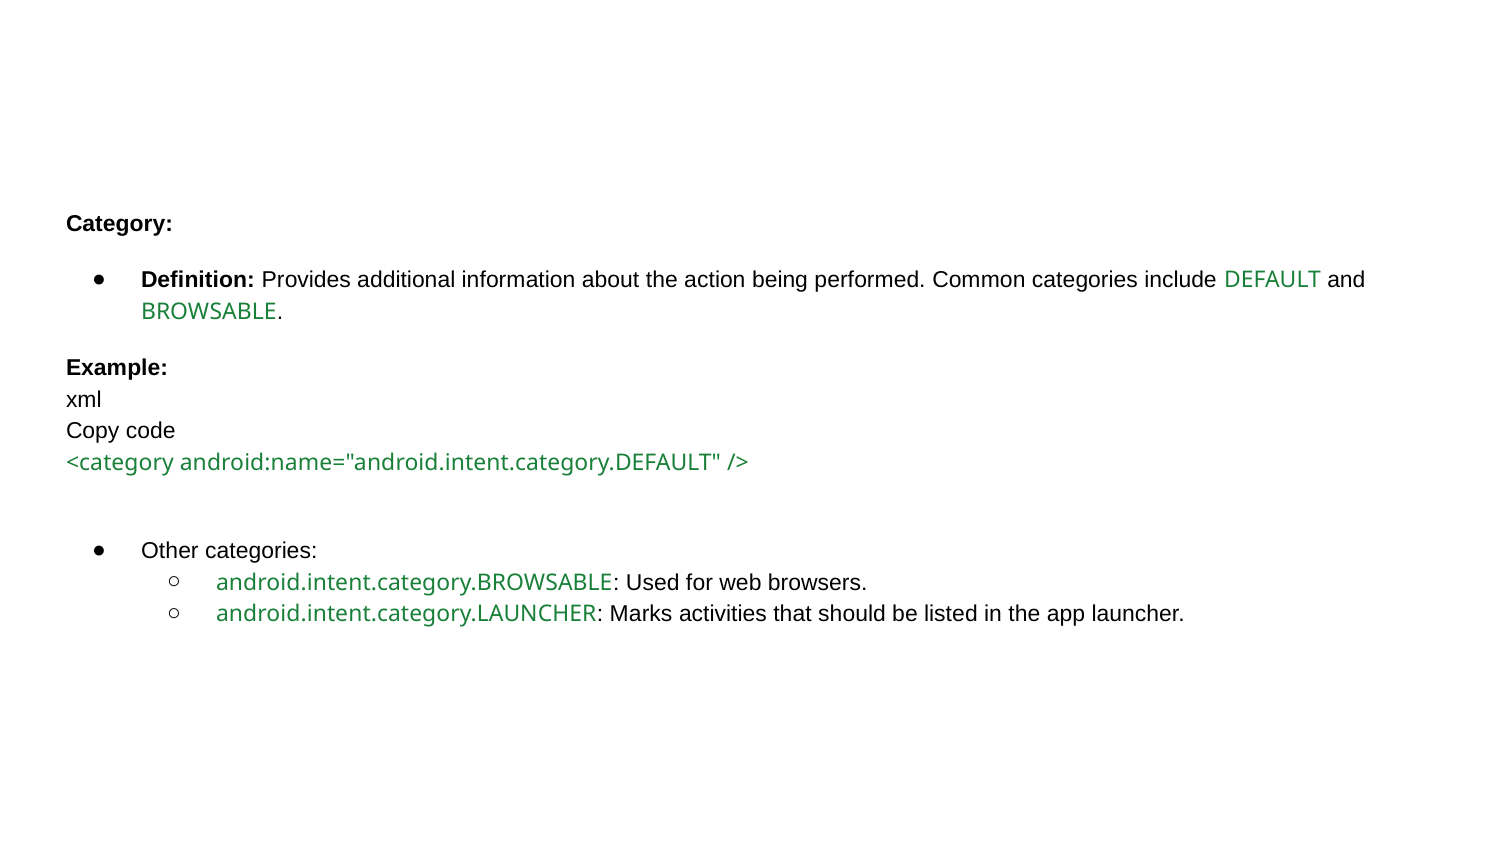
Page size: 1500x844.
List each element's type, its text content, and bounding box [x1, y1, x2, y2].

list Category: Definition: Provides additional information about the action being performed. Common categories include DEFAULT and BROWSABLE. Example: xml Copy code <category android:name="android.intent.category.DEFAULT" /> Other categories: android.intent.category.BROWSABLE: Used for web browsers. android.intent.category.LAUNCHER: Marks activities that should be listed in the app launcher. [51, 189, 1449, 750]
